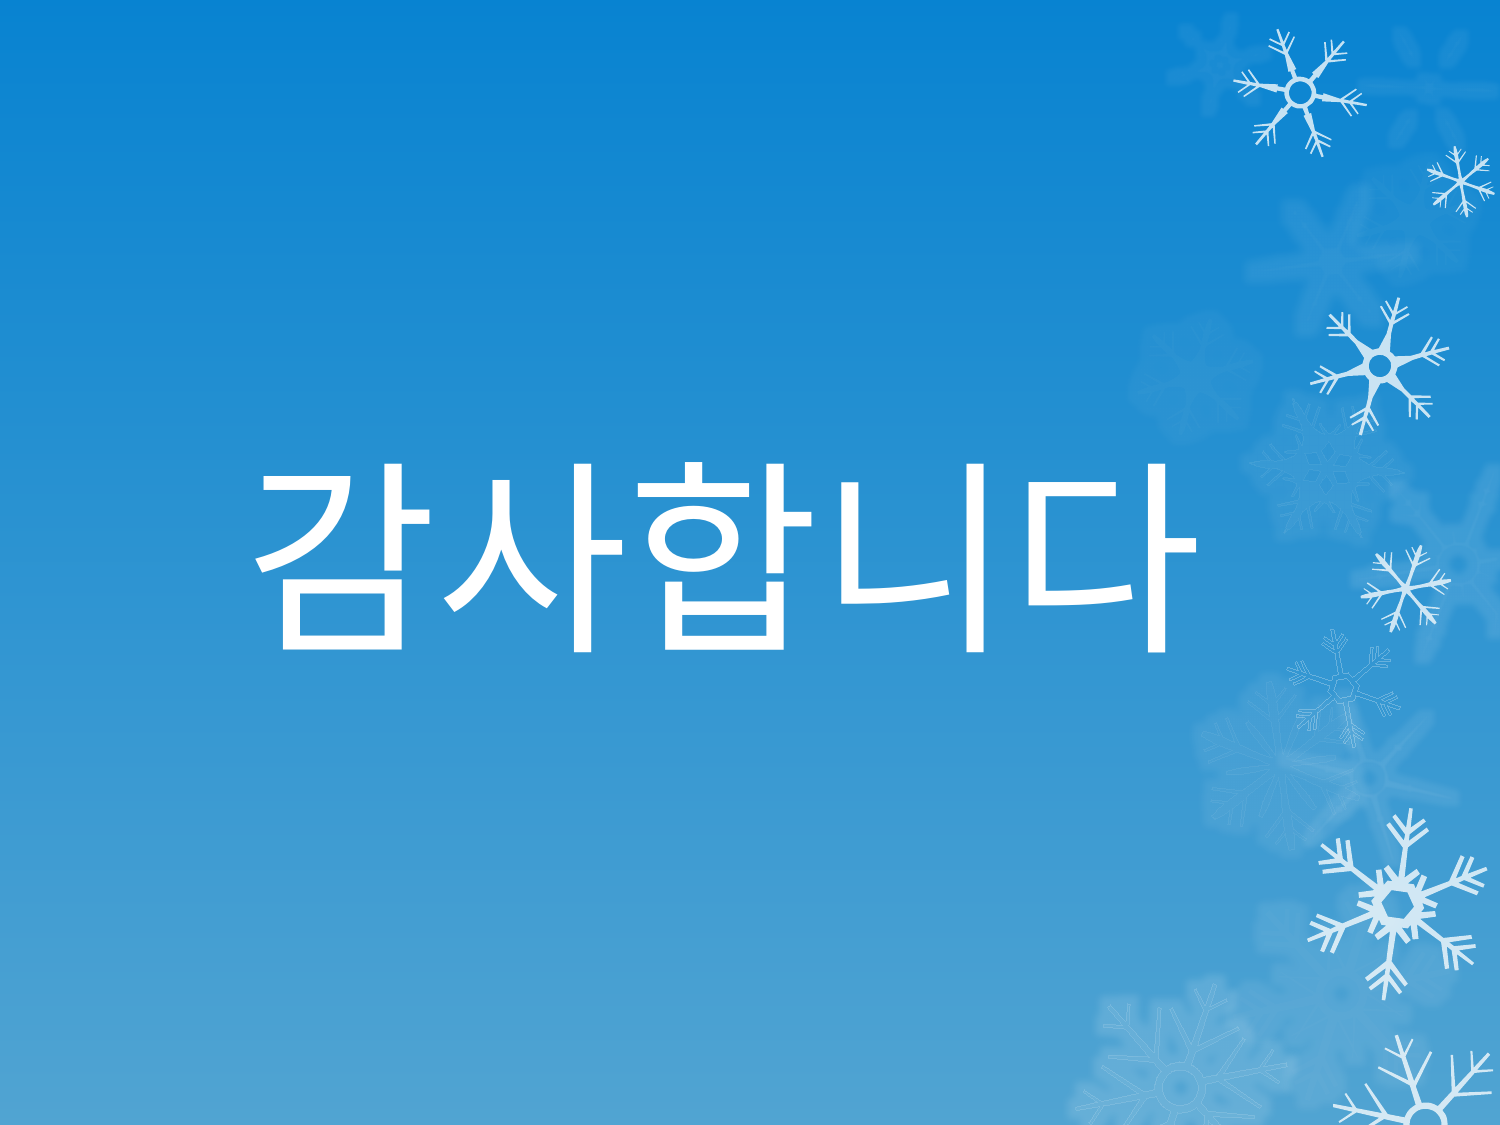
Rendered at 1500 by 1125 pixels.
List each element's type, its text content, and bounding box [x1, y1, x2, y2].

text_box 감사합니다 [230, 420, 1306, 686]
